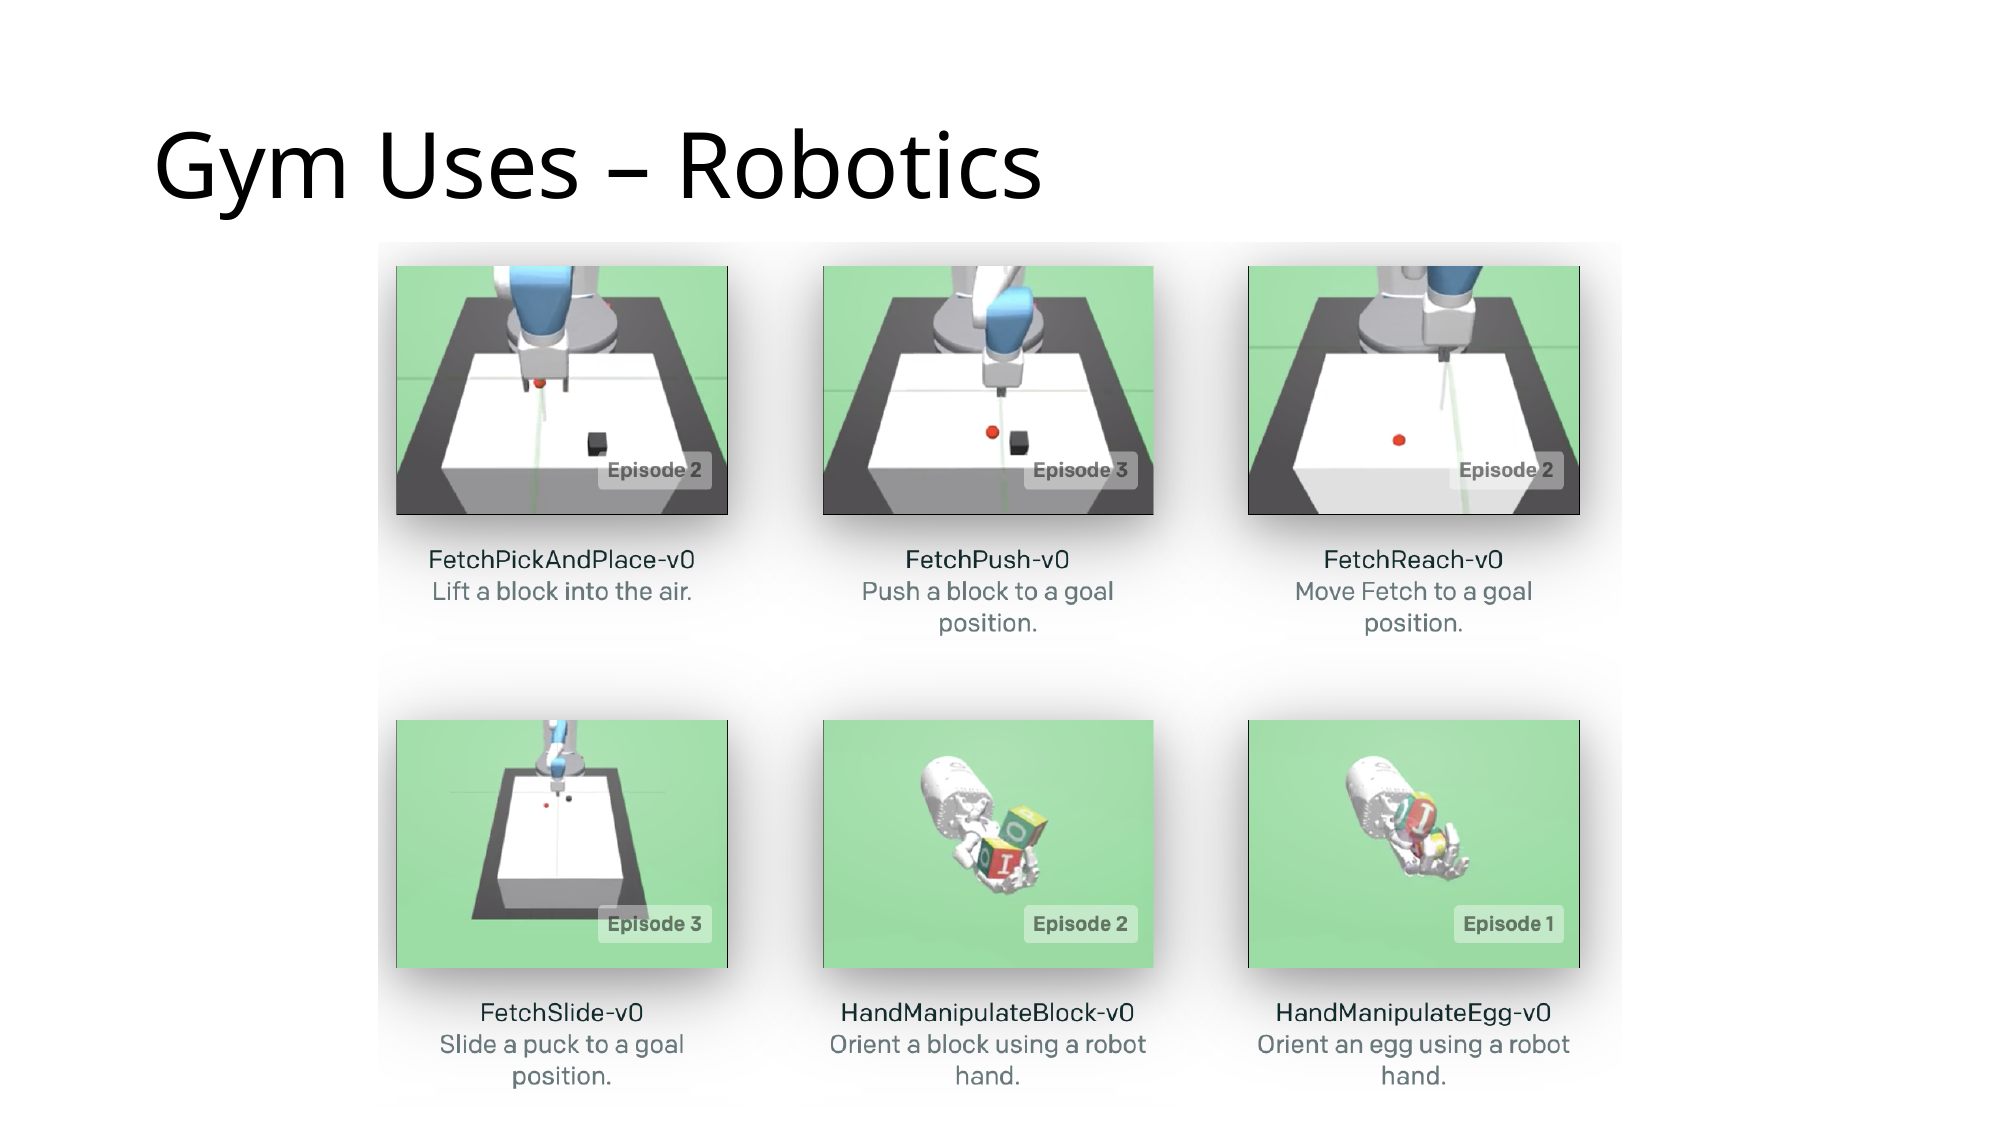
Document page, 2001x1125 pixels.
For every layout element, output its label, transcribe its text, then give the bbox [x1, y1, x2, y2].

title Gym Uses – Robotics [137, 59, 1863, 278]
picture [378, 242, 1622, 1108]
